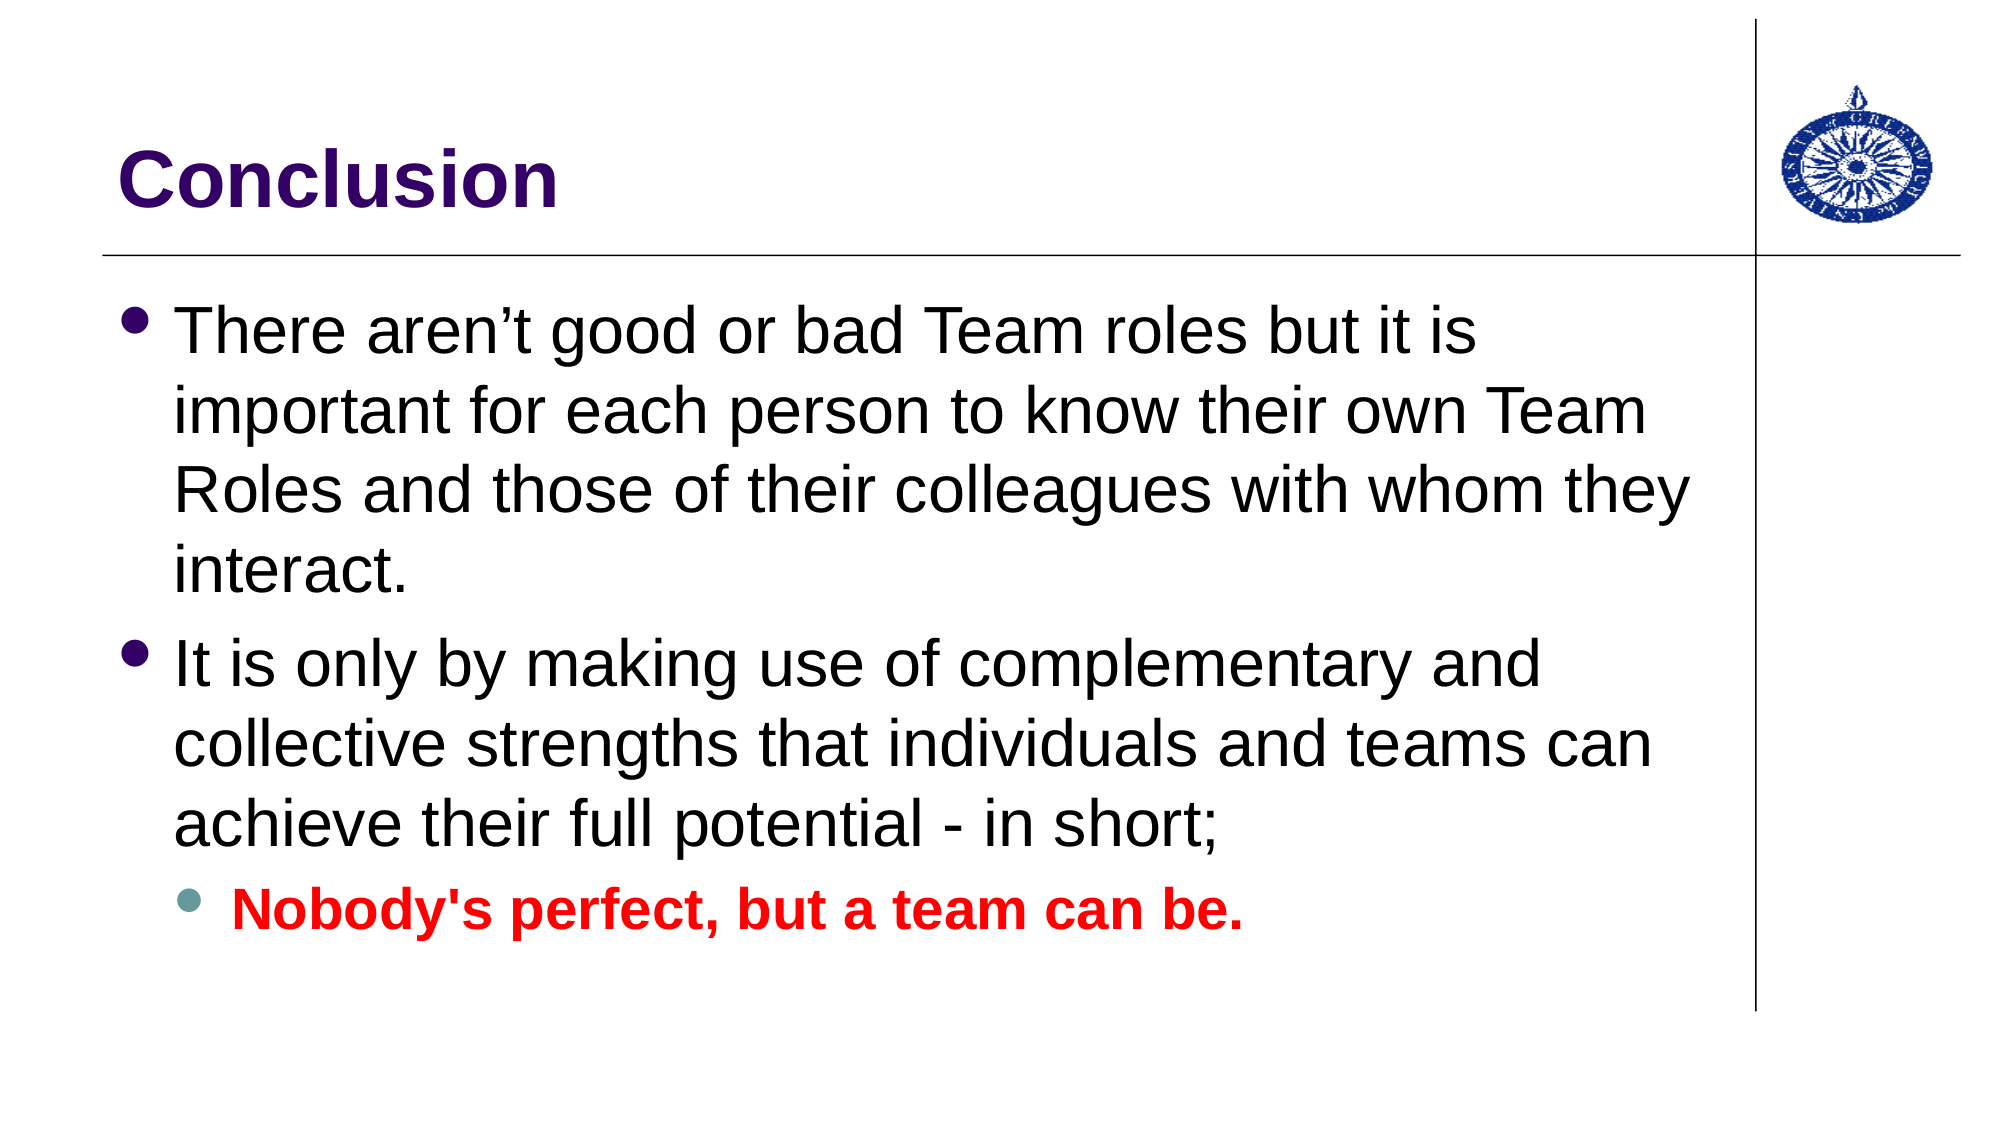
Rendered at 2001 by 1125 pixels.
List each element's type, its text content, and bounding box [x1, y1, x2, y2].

title Conclusion [102, 19, 1753, 232]
list There aren’t good or bad Team roles but it is important for each person to know their own Team Roles and those of their colleagues with whom they interact. It is only by making use of complementary and collective strengths that individuals and teams can achieve their full potential - in short; Nobody's perfect, but a team can be. [102, 278, 1759, 1003]
picture [1771, 78, 1950, 254]
